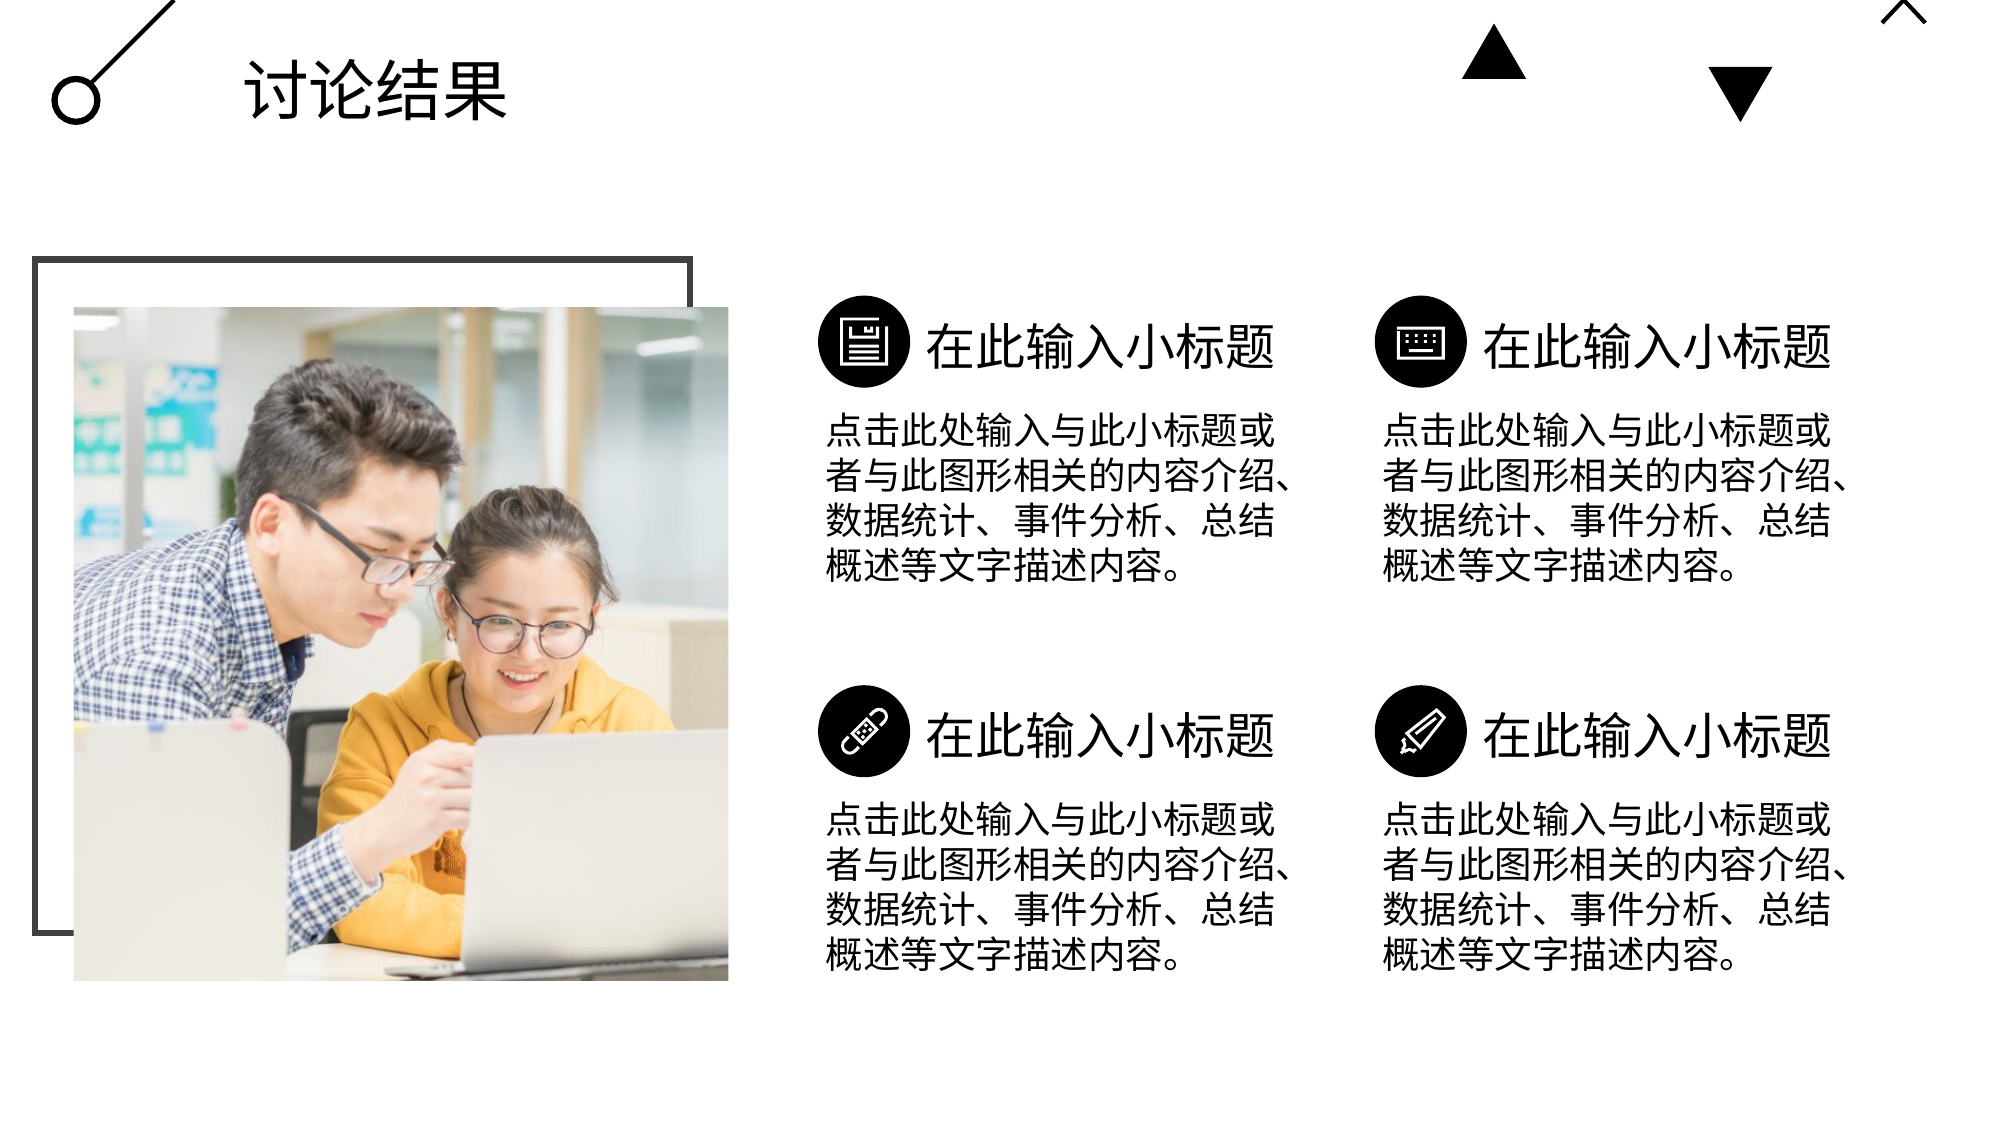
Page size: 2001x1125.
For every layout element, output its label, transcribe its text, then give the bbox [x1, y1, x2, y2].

text_box 点击此处输入与此小标题或者与此图形相关的内容介绍、数据统计、事件分析、总结概述等文字描述内容。 [810, 399, 1325, 594]
text_box 在此输入小标题 [1467, 307, 1850, 383]
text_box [1374, 295, 1467, 388]
text_box 点击此处输入与此小标题或者与此图形相关的内容介绍、数据统计、事件分析、总结概述等文字描述内容。 [1367, 399, 1882, 594]
text_box 在此输入小标题 [911, 697, 1293, 772]
text_box 在此输入小标题 [1467, 697, 1850, 772]
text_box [818, 685, 911, 778]
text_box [818, 295, 911, 388]
text_box 点击此处输入与此小标题或者与此图形相关的内容介绍、数据统计、事件分析、总结概述等文字描述内容。 [810, 788, 1325, 984]
text_box 点击此处输入与此小标题或者与此图形相关的内容介绍、数据统计、事件分析、总结概述等文字描述内容。 [1367, 788, 1882, 984]
text_box [34, 258, 691, 934]
text_box 在此输入小标题 [911, 307, 1293, 383]
picture [73, 307, 729, 981]
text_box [1374, 685, 1467, 778]
title 讨论结果 [227, 40, 1395, 137]
